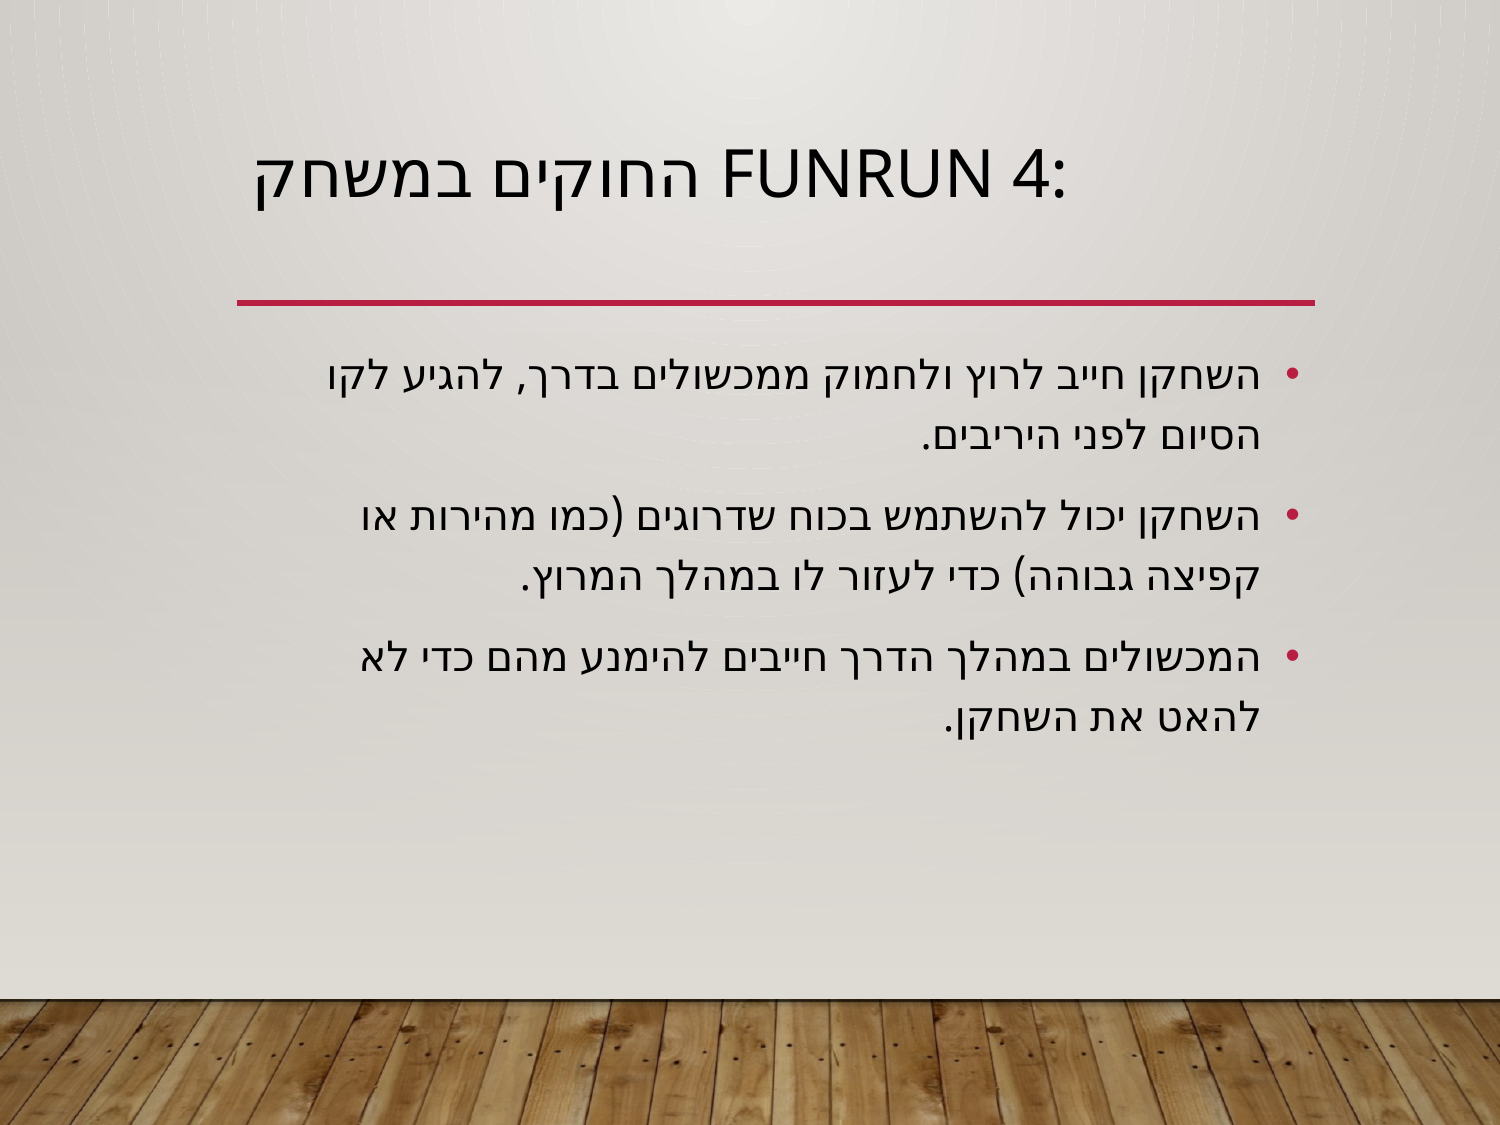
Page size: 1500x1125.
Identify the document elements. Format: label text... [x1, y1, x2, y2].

picture [0, 999, 1500, 1125]
list השחקן חייב לרוץ ולחמוק ממכשולים בדרך, להגיע לקו הסיום לפני היריבים. השחקן יכול להשתמש בכוח שדרוגים (כמו מהירות או קפיצה גבוהה) כדי לעזור לו במהלך המרוץ. המכשולים במהלך הדרך חייבים להימנע מהם כדי לא להאט את השחקן. [236, 330, 1315, 897]
title החוקים במשחק FunRun 4: [236, 131, 1315, 305]
